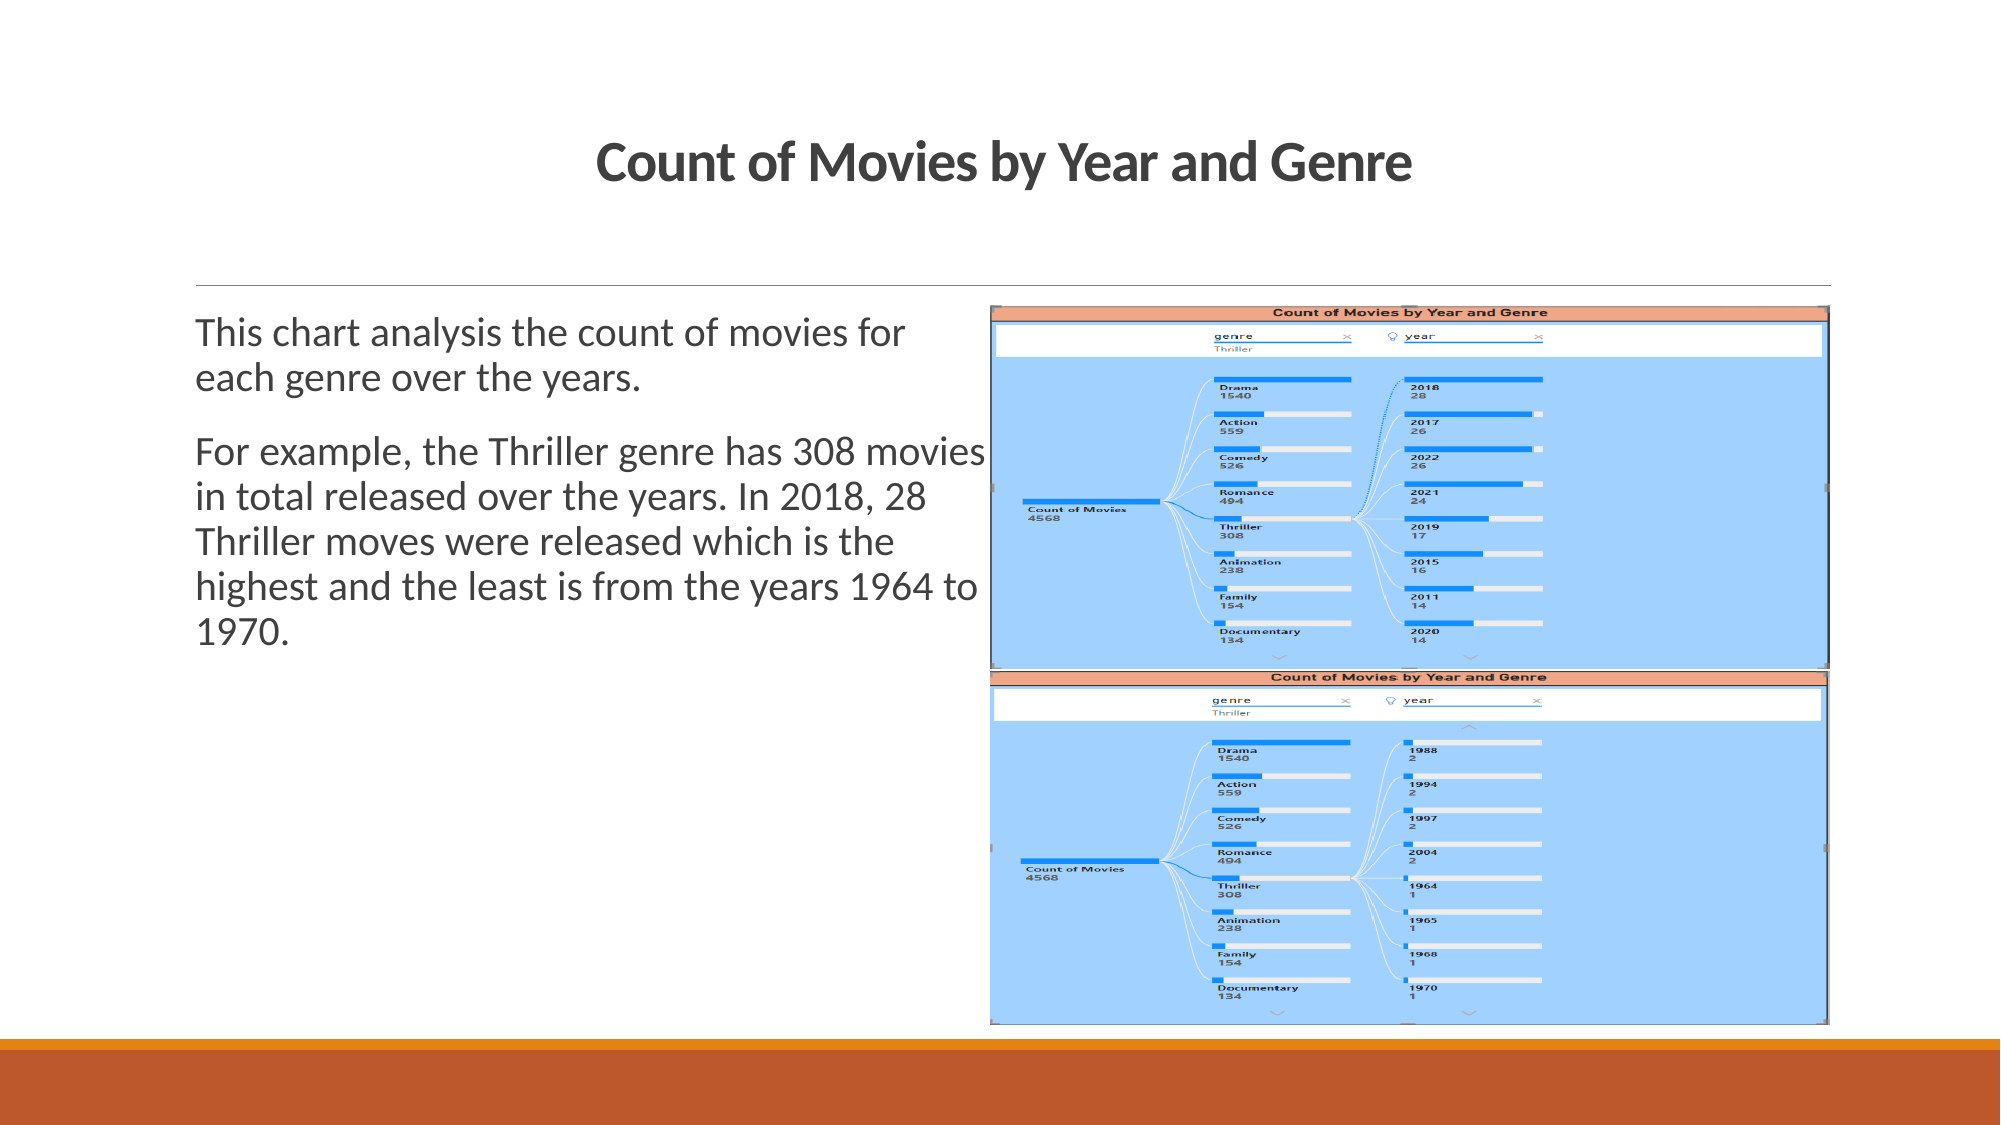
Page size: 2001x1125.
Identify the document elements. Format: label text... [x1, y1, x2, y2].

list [989, 305, 1831, 669]
picture [989, 670, 1831, 1025]
title Count of Movies by Year and Genre [180, 47, 1830, 304]
list This chart analysis the count of movies for each genre over the years. For example, the Thriller genre has 308 movies in total released over the years. In 2018, 28 Thriller moves were released which is the highest and the least is from the years 1964 to 1970. [180, 302, 990, 963]
